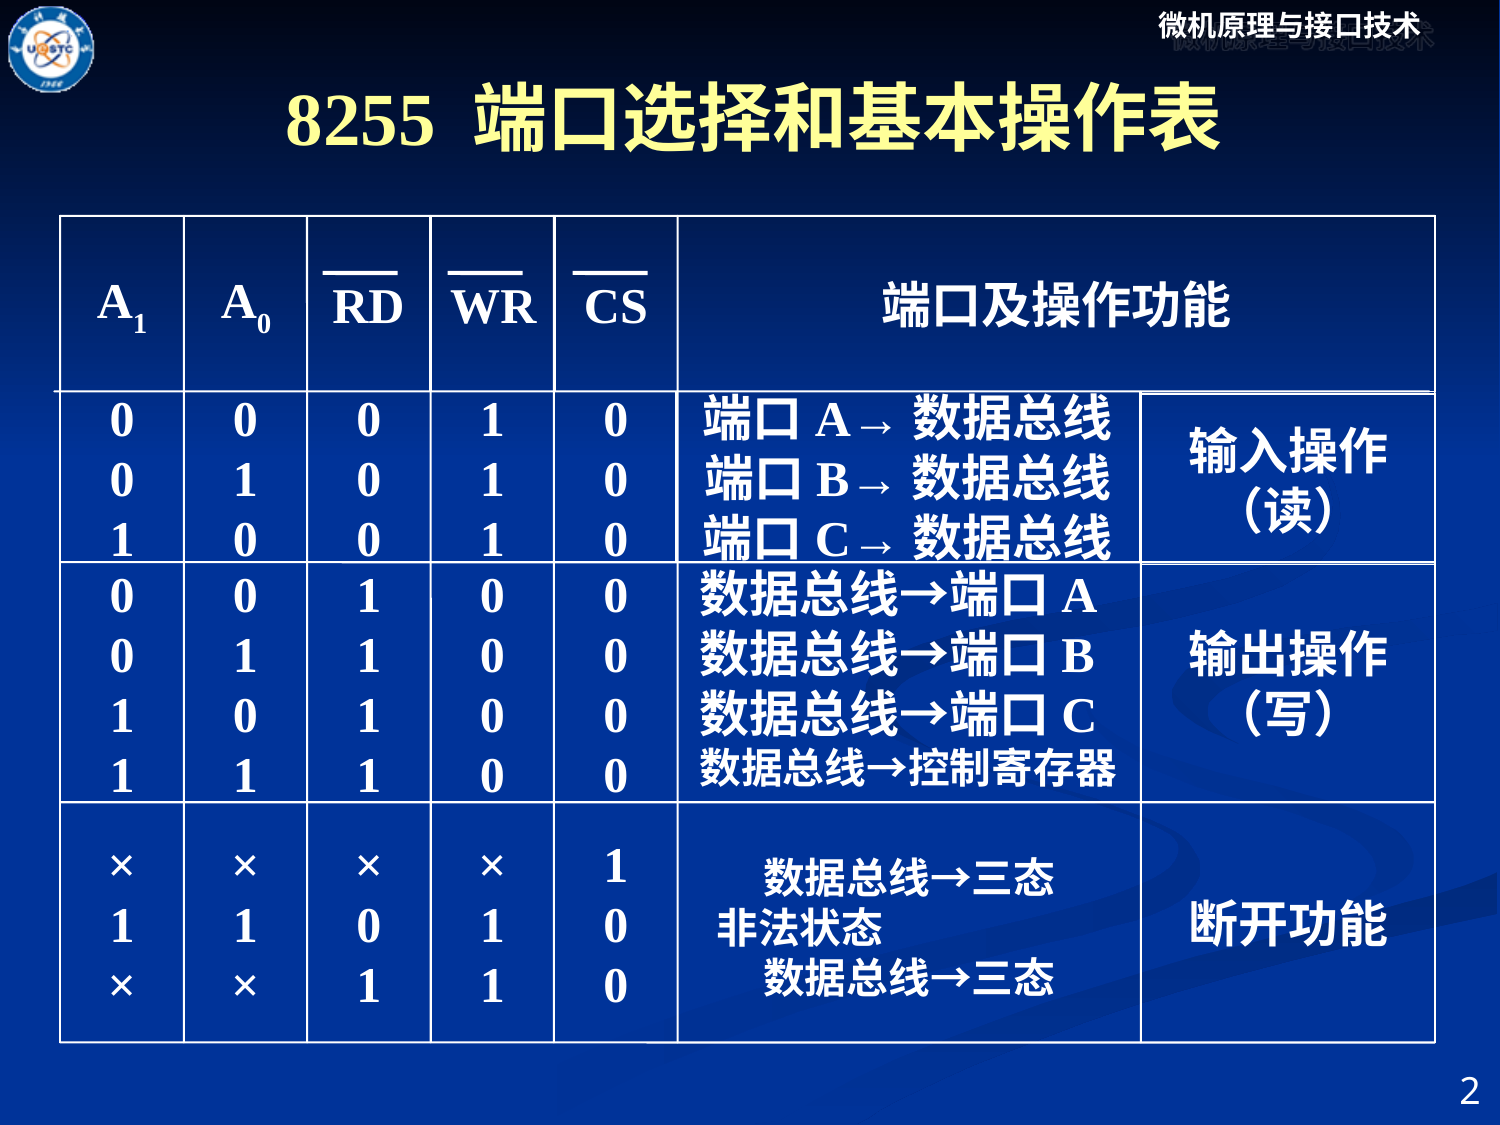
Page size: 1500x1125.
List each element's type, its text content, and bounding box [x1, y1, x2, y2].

picture [0, 0, 101, 96]
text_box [54, 215, 1436, 1043]
title 8255 端口选择和基本操作表 [79, 60, 1430, 172]
